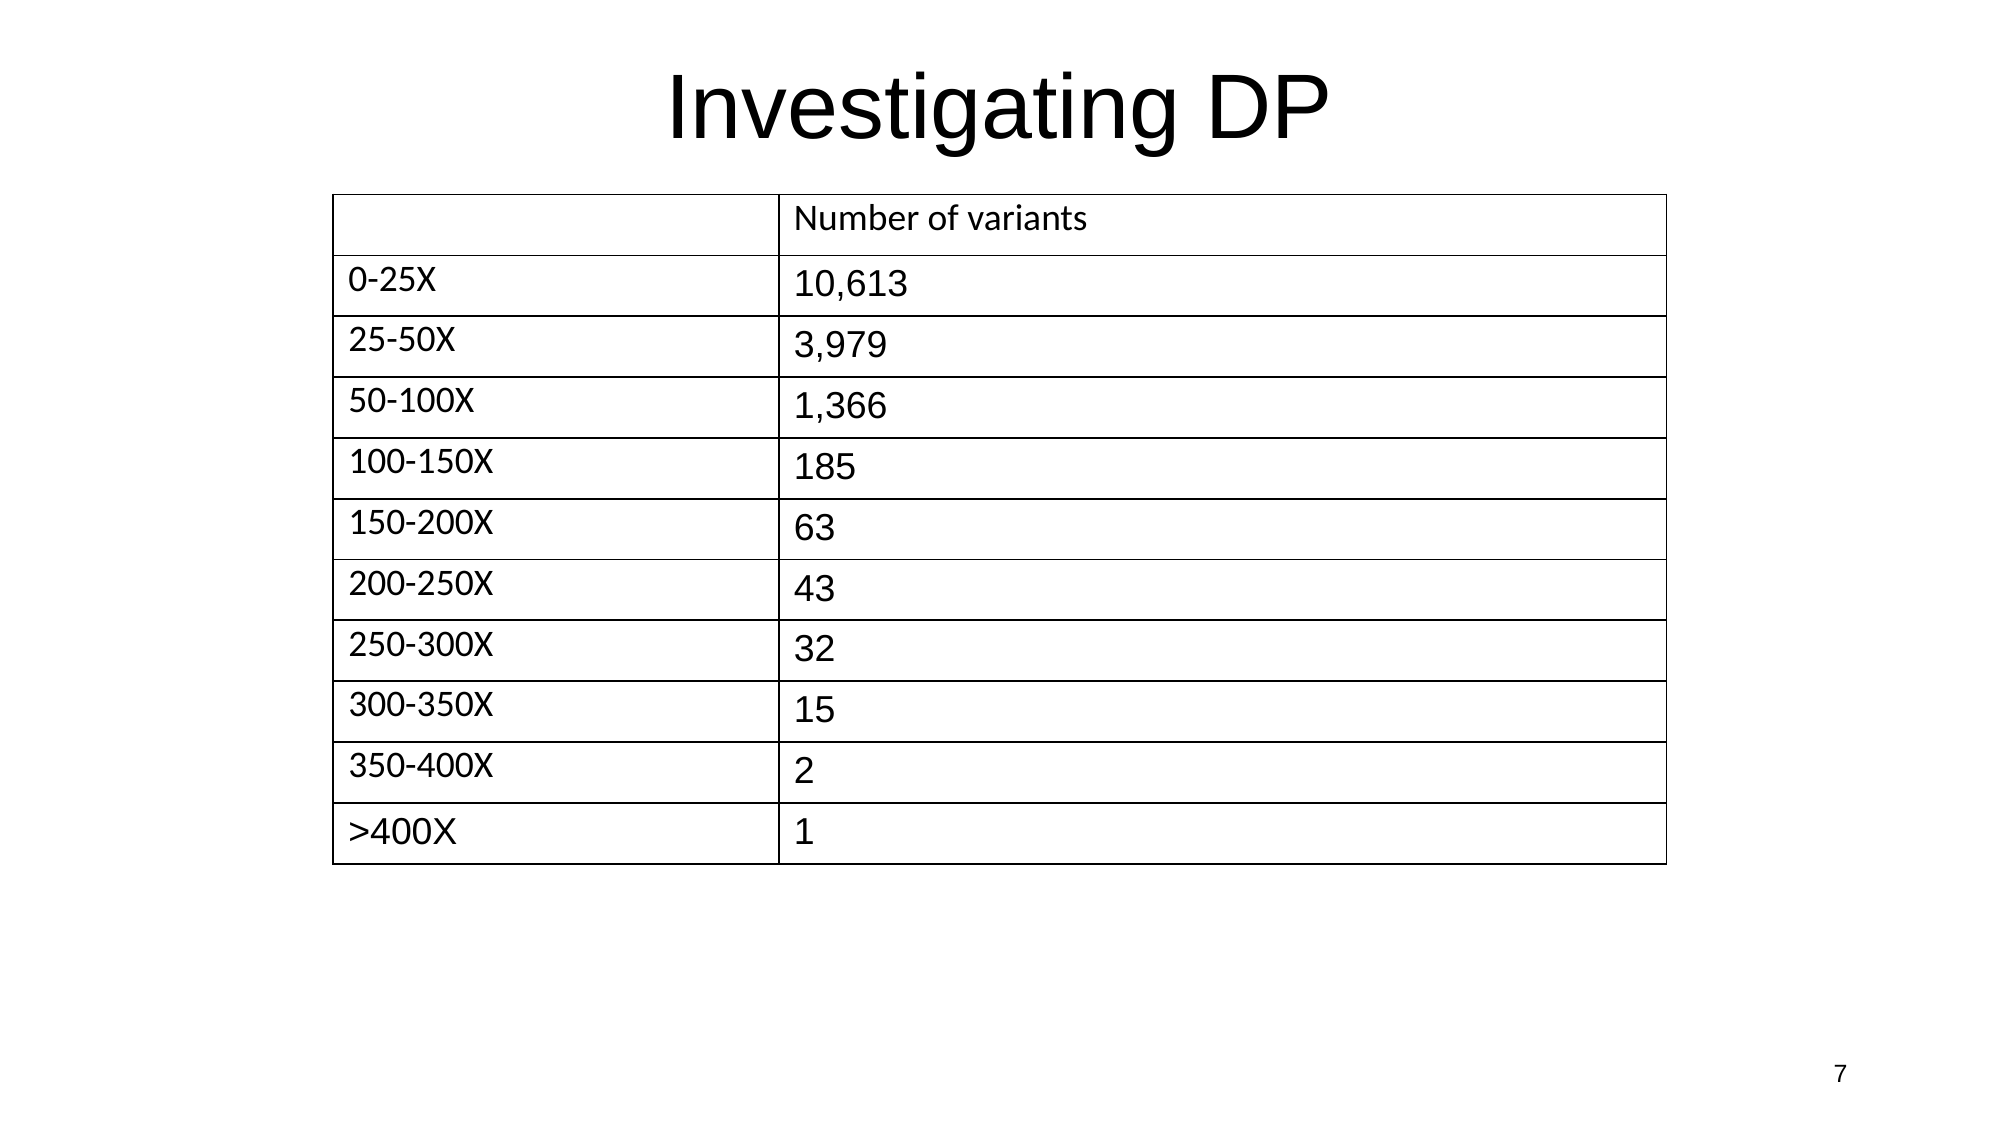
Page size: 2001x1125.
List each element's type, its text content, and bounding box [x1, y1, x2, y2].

table_cell 1 [780, 804, 1666, 863]
table_cell 0-25X [334, 256, 778, 315]
table_cell 32 [780, 621, 1666, 680]
table_cell 3,979 [780, 317, 1666, 376]
table_cell 1,366 [780, 378, 1666, 437]
table_cell 63 [780, 500, 1666, 559]
title Investigating DP [137, 0, 1863, 218]
table_header Number of variants [780, 195, 1666, 255]
table_cell 25-50X [334, 317, 778, 376]
table_cell 15 [780, 682, 1666, 741]
table_cell 10,613 [780, 256, 1666, 315]
table_cell 100-150X [334, 439, 778, 498]
table_cell 200-250X [334, 560, 778, 619]
table_cell >400X [334, 804, 778, 863]
table_cell 150-200X [334, 500, 778, 559]
table_cell 185 [780, 439, 1666, 498]
table_cell 300-350X [334, 682, 778, 741]
table_cell 2 [780, 743, 1666, 802]
table_cell 50-100X [334, 378, 778, 437]
slide_number 7 [1412, 1042, 1863, 1103]
table_header [334, 195, 778, 255]
table_cell 350-400X [334, 743, 778, 802]
table_cell 43 [780, 560, 1666, 619]
table_cell 250-300X [334, 621, 778, 680]
